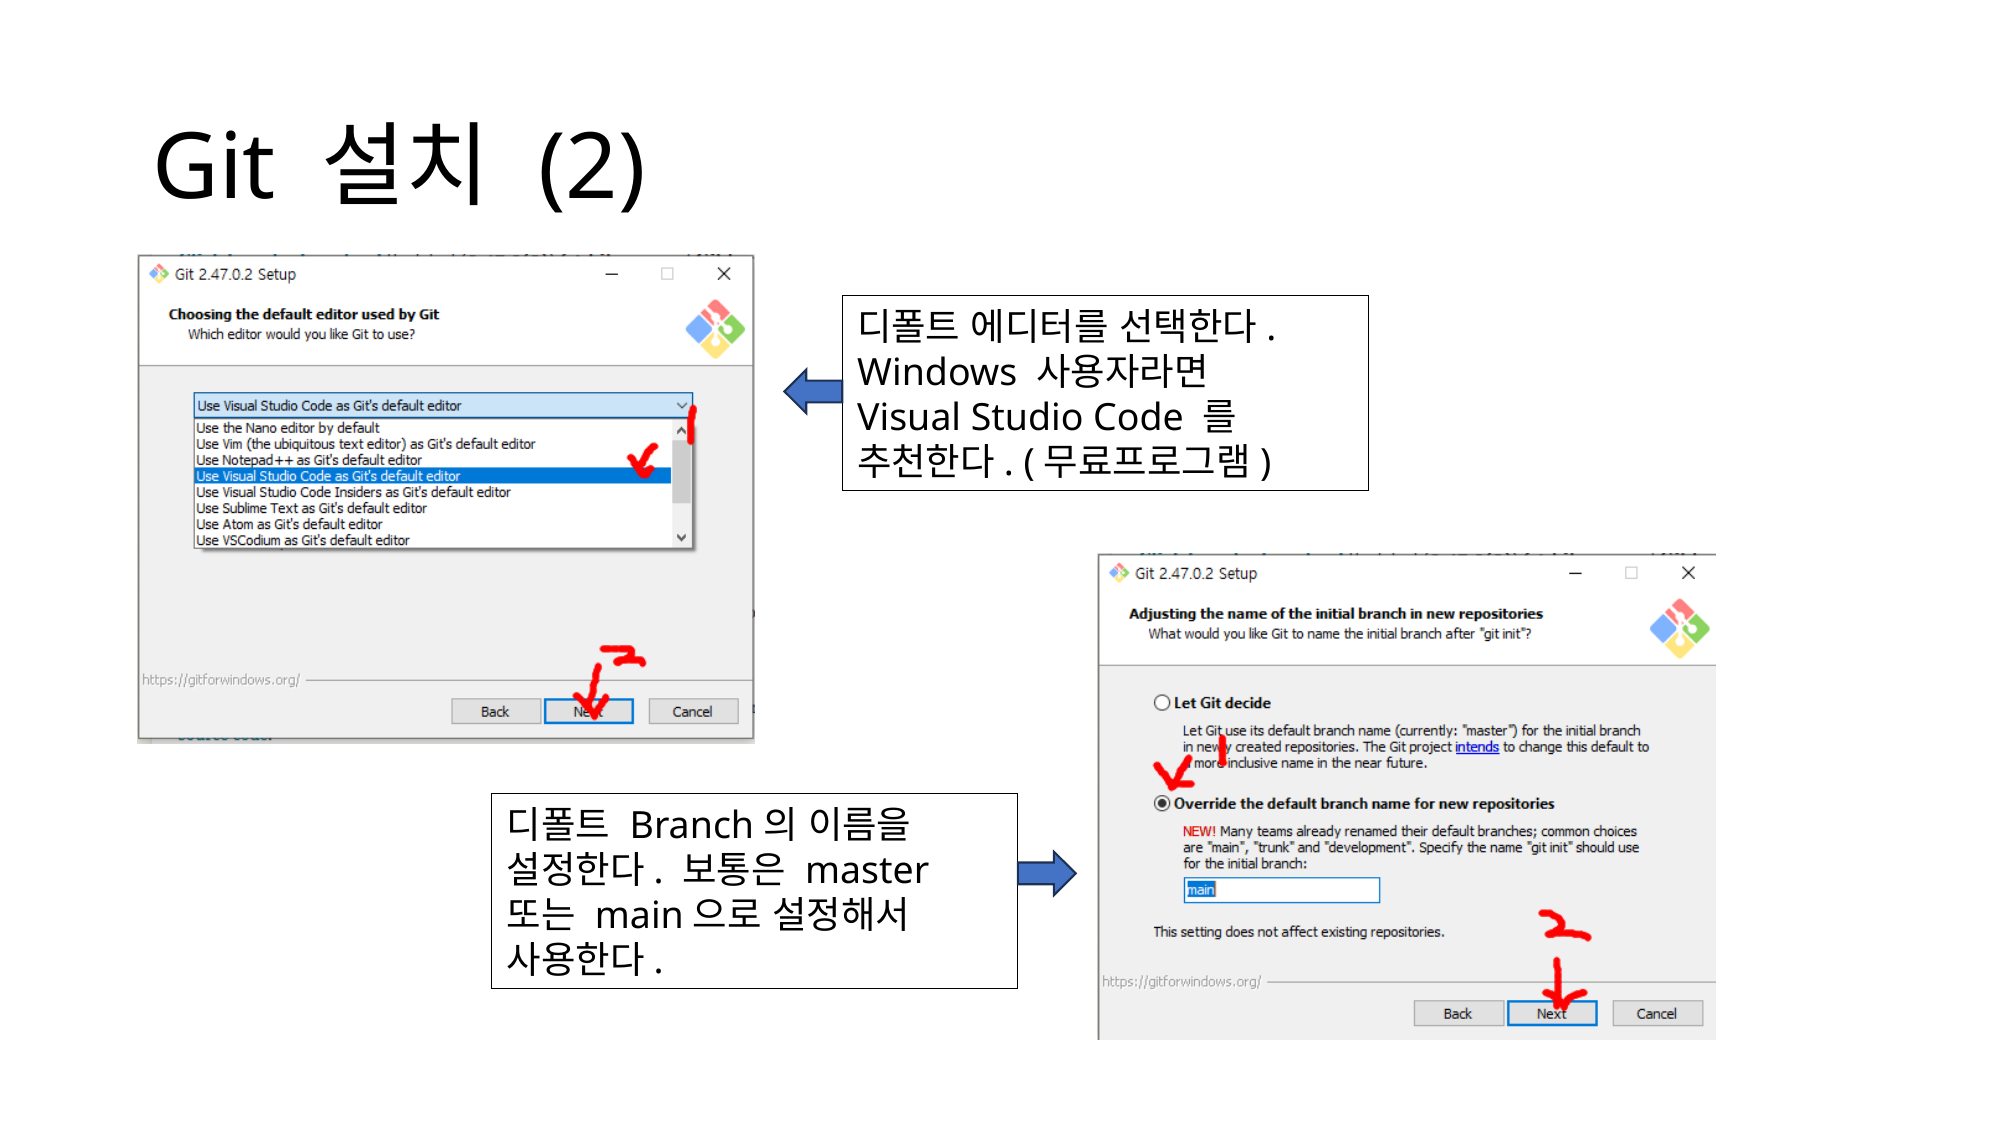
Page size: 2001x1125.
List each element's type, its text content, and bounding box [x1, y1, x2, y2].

title Git 설치 (2) [137, 59, 1863, 278]
text_box [782, 367, 844, 416]
text_box 디폴트 에디터를 선택한다. Windows 사용자라면 Visual Studio Code 를 추천한다. (무료프로그램) [842, 295, 1369, 491]
picture [137, 254, 755, 744]
text_box [1016, 849, 1078, 898]
text_box 디폴트 Branch의 이름을 설정한다. 보통은 master 또는 main으로 설정해서 사용한다. [491, 793, 1018, 989]
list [1097, 553, 1716, 1040]
